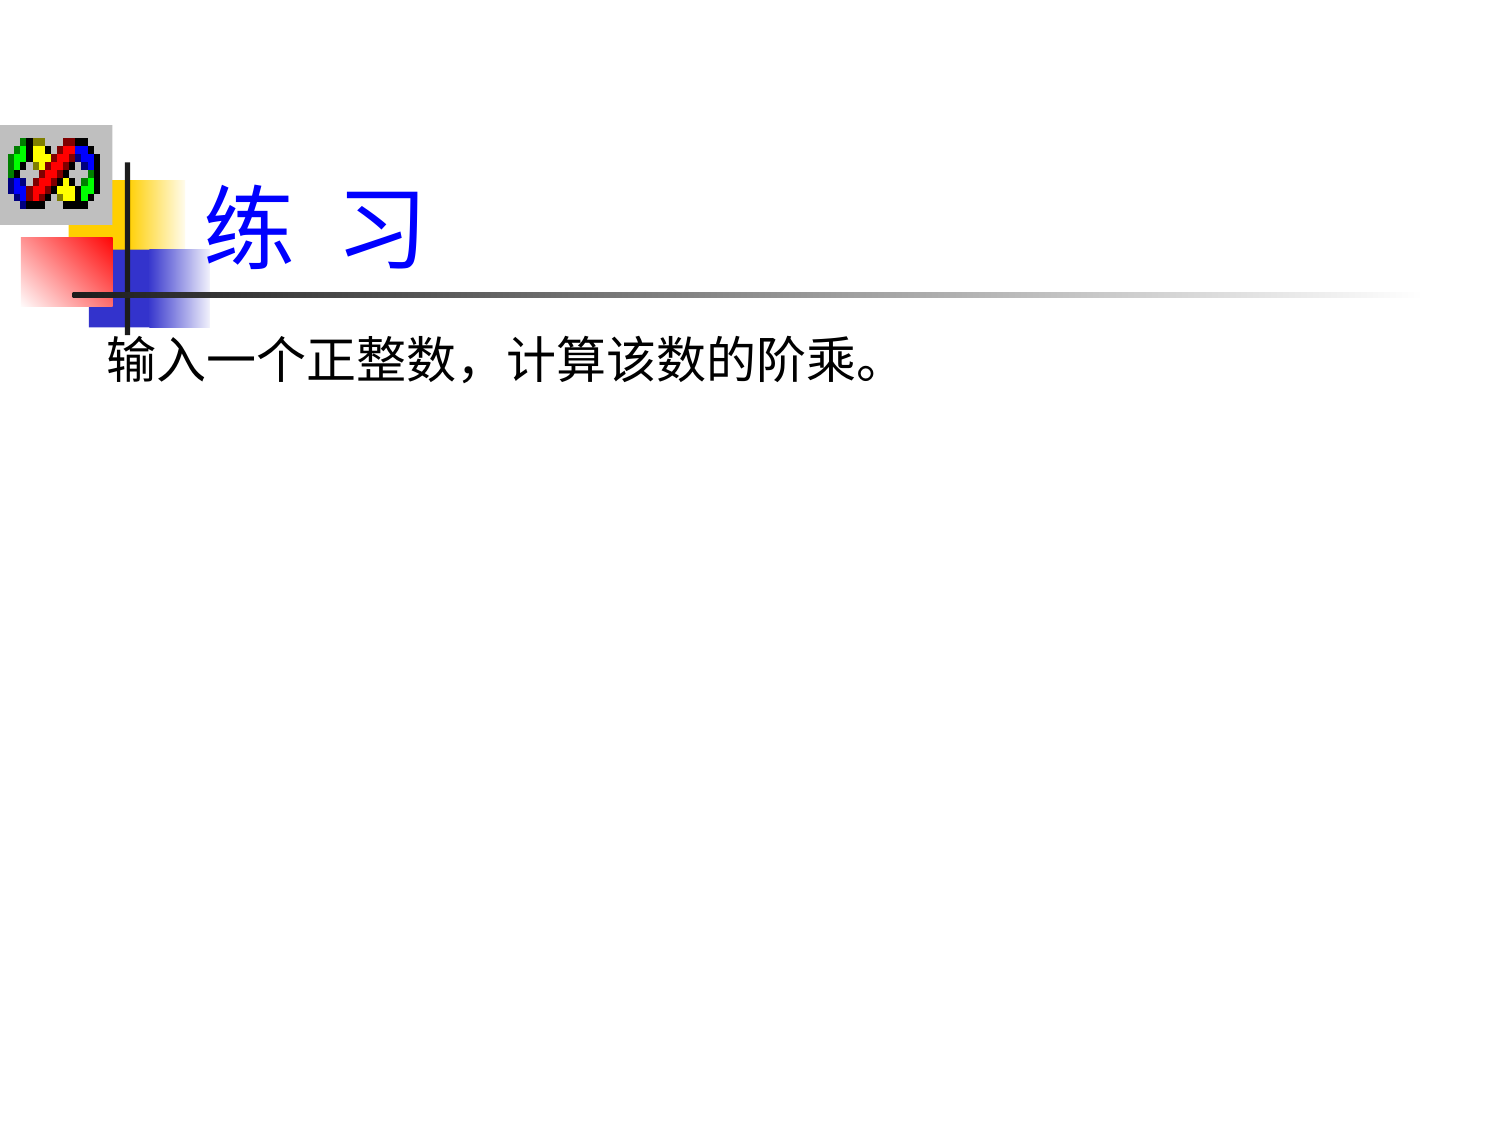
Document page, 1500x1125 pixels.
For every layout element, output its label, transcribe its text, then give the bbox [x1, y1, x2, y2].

text_box 输入一个正整数，计算该数的阶乘。 [91, 321, 1072, 397]
title 练 习 [188, 85, 1468, 289]
picture [0, 125, 113, 225]
